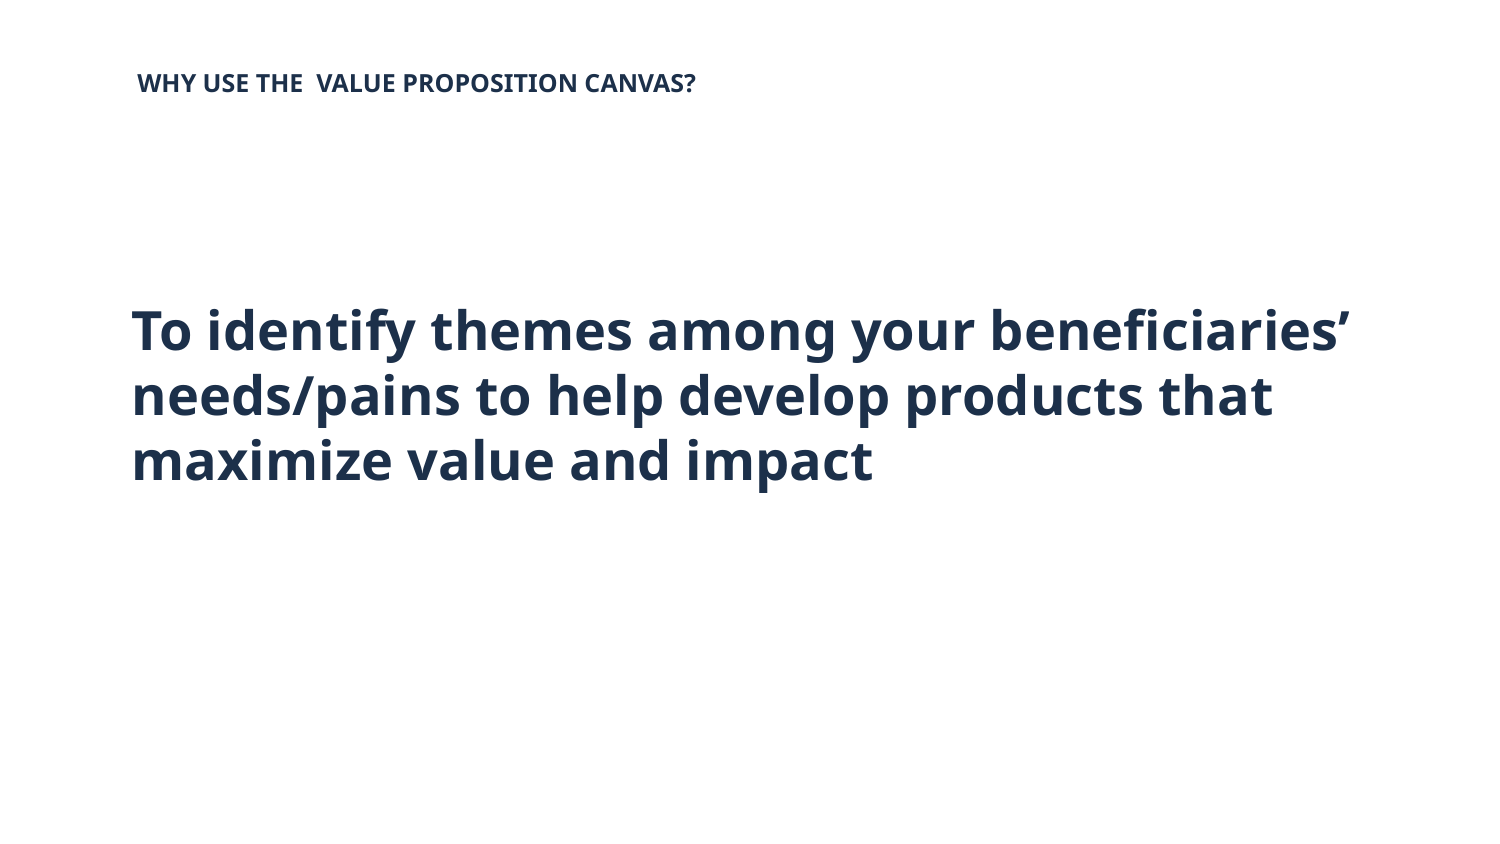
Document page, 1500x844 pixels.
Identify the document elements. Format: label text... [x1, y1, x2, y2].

title To identify themes among your beneficiaries’ needs/pains to help develop products that maximize value and impact [116, 87, 1379, 701]
subtitle WHY USE THE VALUE PROPOSITION CANVAS? [122, 47, 946, 158]
